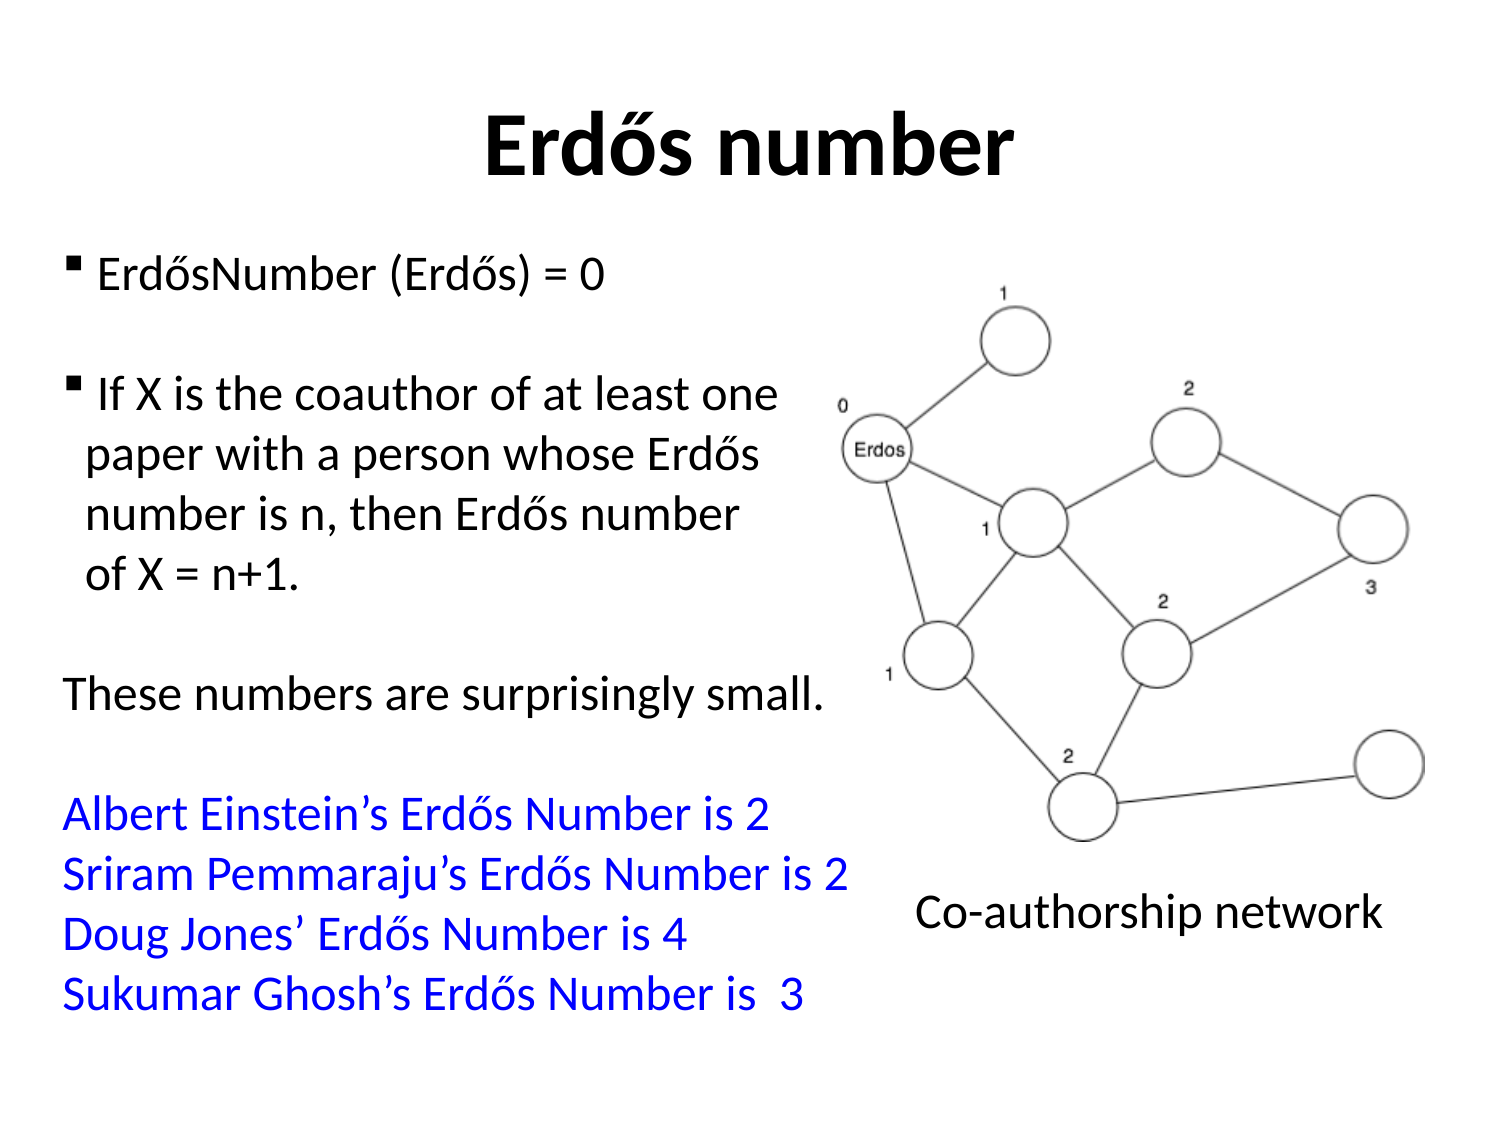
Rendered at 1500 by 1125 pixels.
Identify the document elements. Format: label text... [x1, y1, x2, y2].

text_box Co-authorship network [900, 871, 1425, 946]
title Erdős number [75, 45, 1425, 233]
picture [830, 282, 1426, 843]
text_box ErdősNumber (Erdős) = 0 If X is the coauthor of at least one paper with a person whose Erdős number is n, then Erdős number of X = n+1. These numbers are surprisingly small. Albert Einstein’s Erdős Number is 2 Sriram Pemmaraju’s Erdős Number is 2 Doug Jones’ Erdős Number is 4 Sukumar Ghosh’s Erdős Number is 3 [47, 232, 901, 1125]
